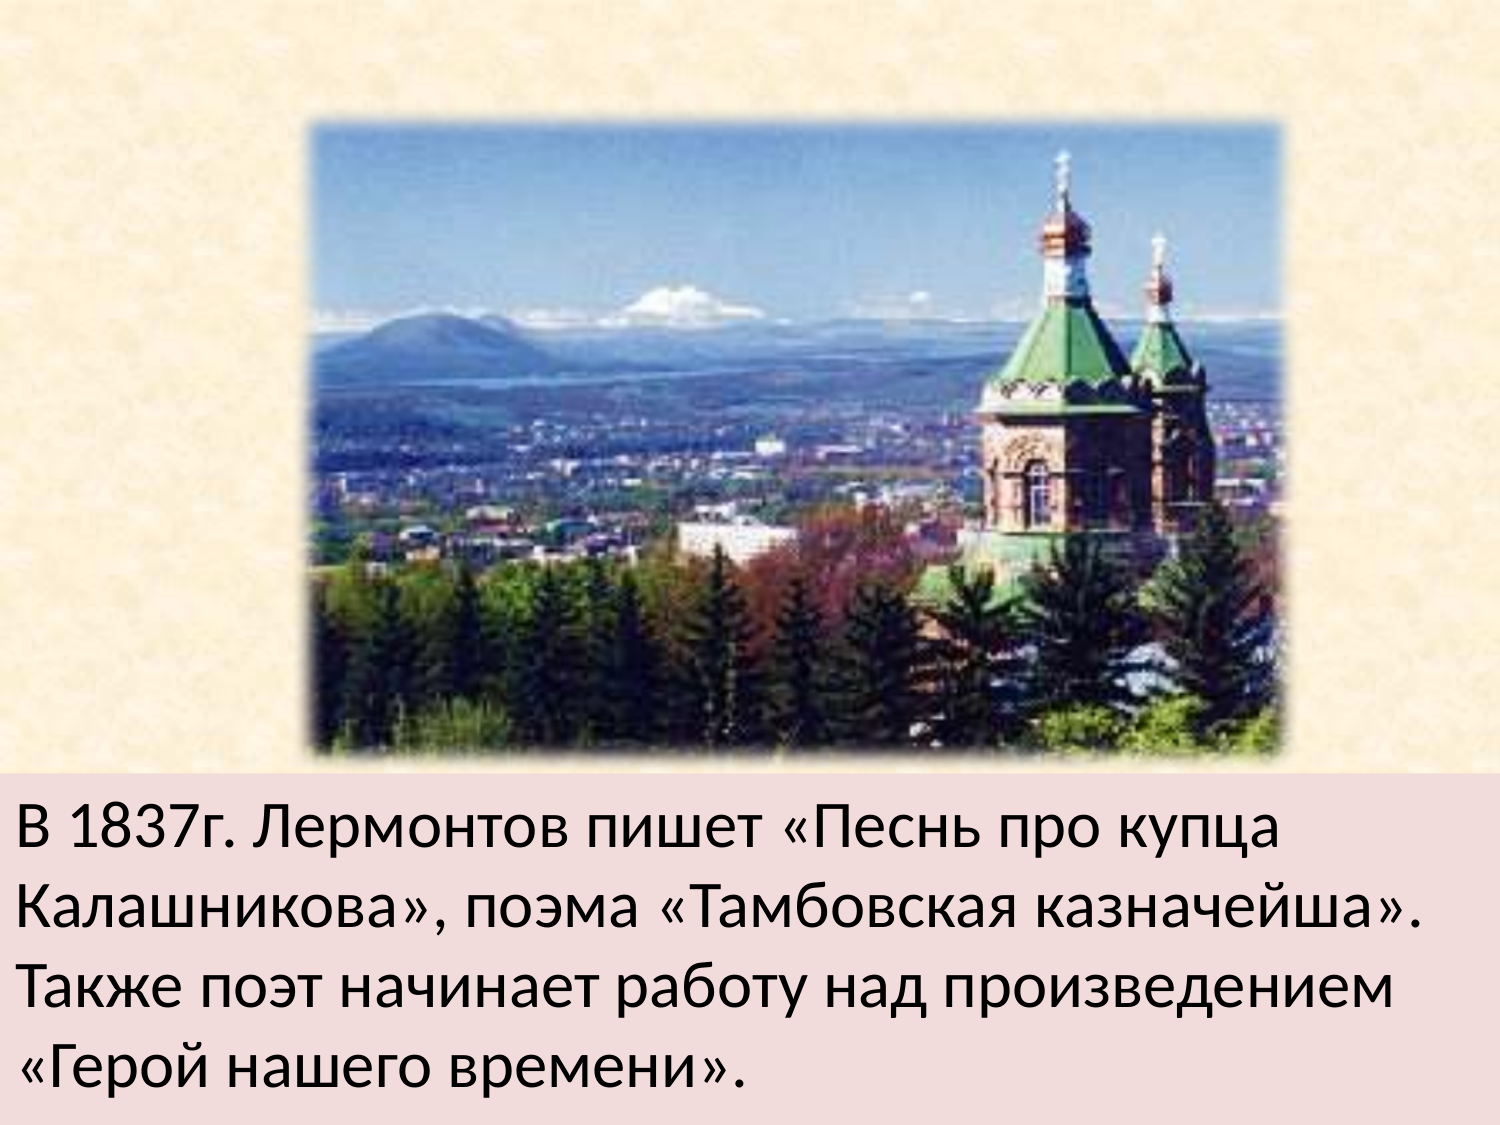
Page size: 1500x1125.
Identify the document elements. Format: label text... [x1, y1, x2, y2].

picture [0, 0, 1500, 774]
list В 1837г. Лермонтов пишет «Песнь про купца Калашникова», поэма «Тамбовская казначейша». Также поэт начинает работу над произведением «Герой нашего времени». [0, 773, 1500, 1125]
